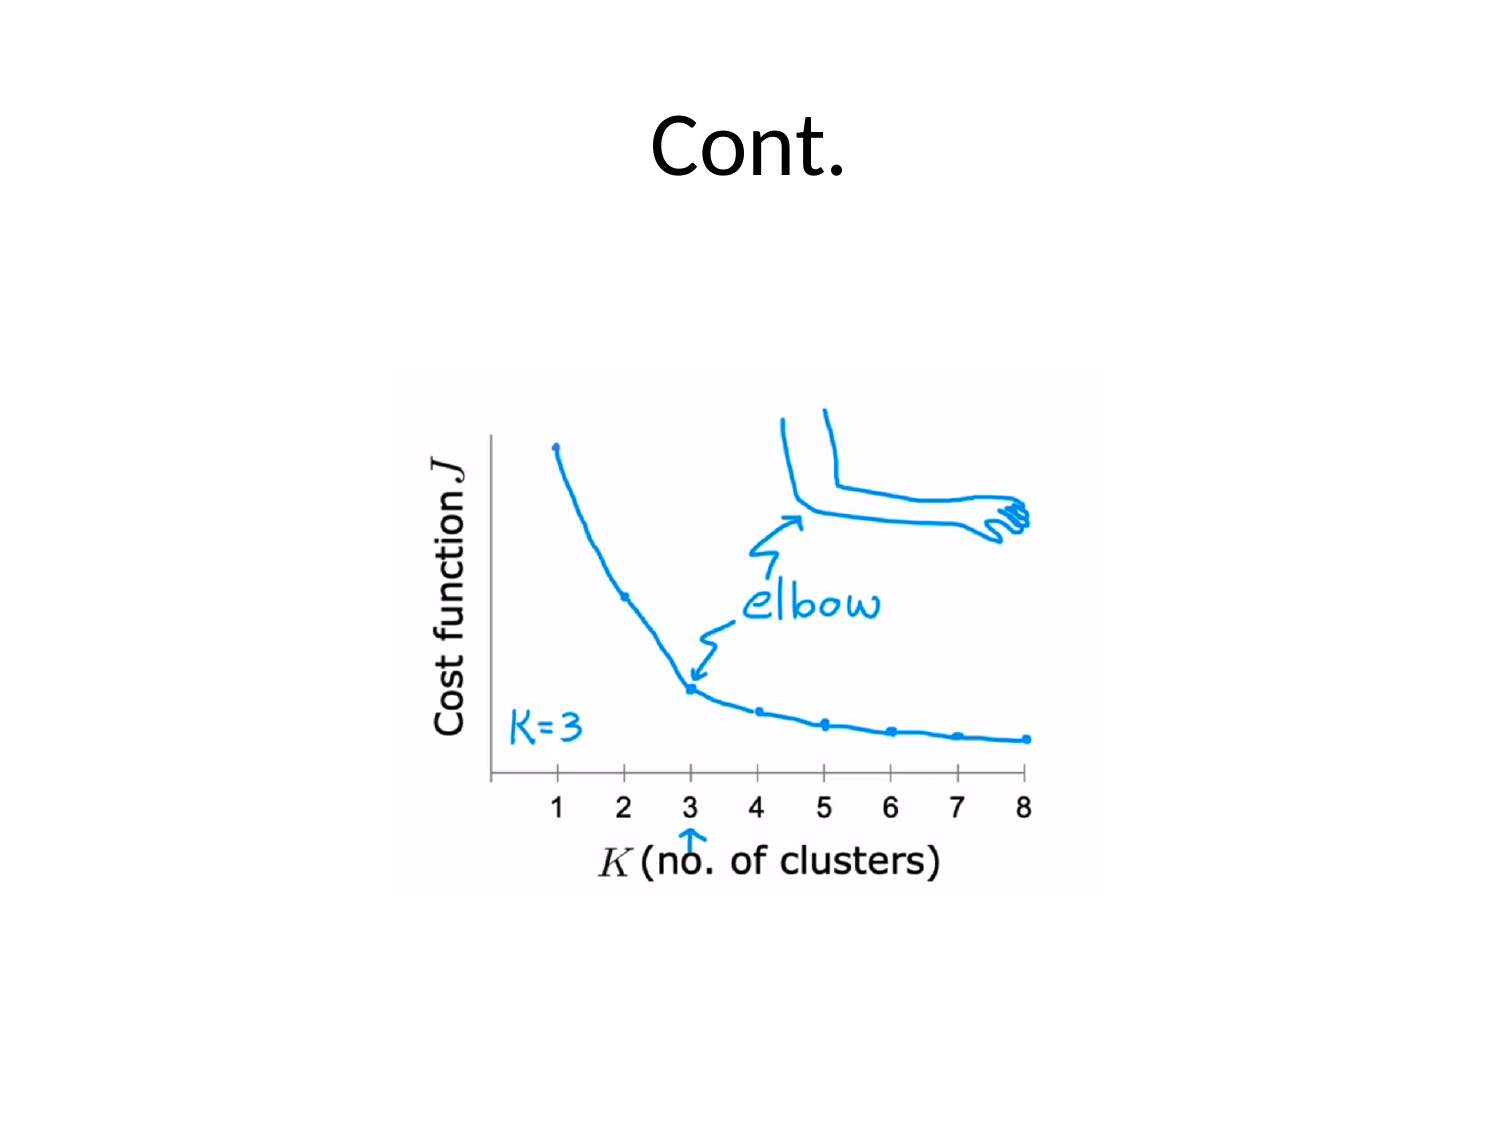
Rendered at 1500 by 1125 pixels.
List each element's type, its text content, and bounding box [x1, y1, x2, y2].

title Cont. [75, 45, 1425, 233]
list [396, 370, 1104, 896]
